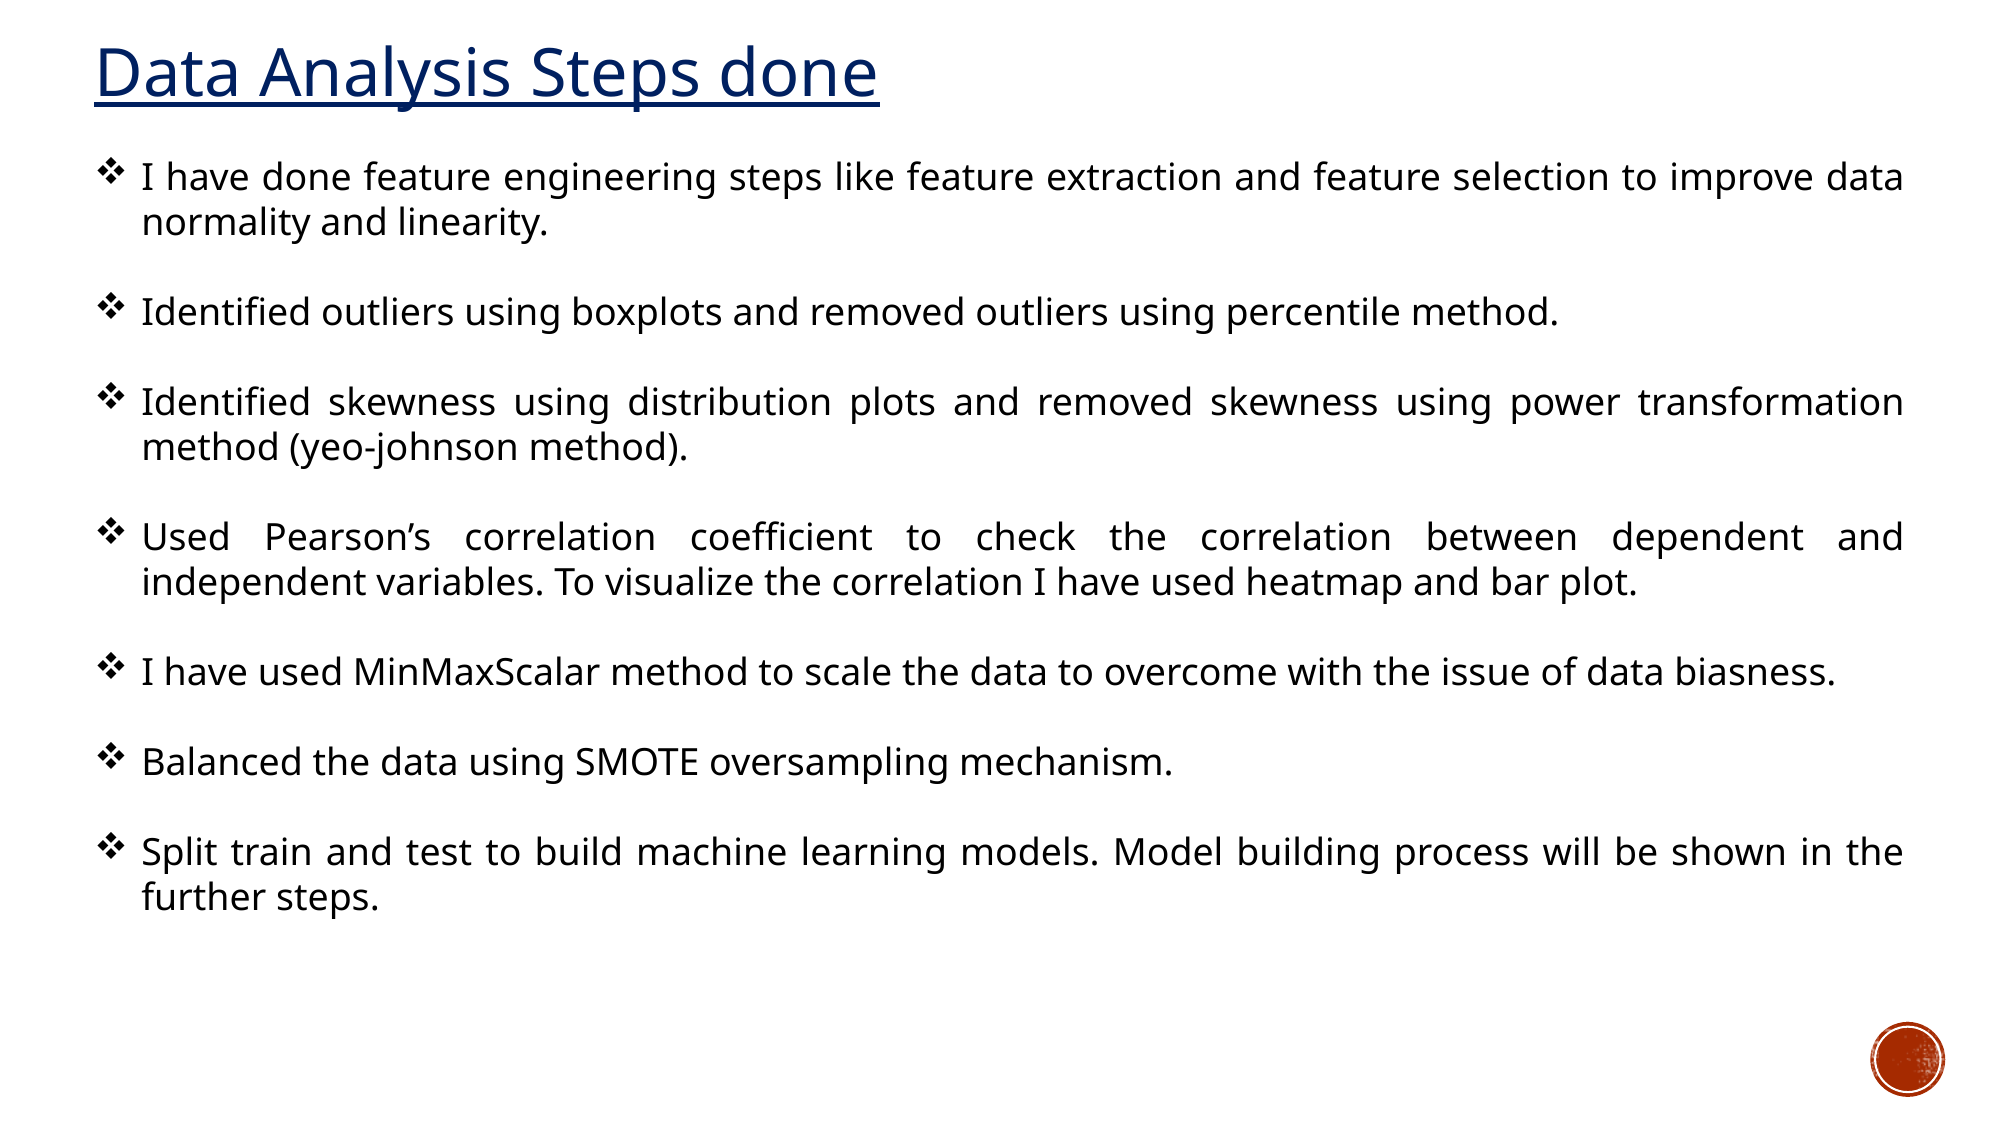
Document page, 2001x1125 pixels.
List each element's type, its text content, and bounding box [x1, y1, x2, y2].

text_box Data Analysis Steps done [79, 22, 1921, 118]
text_box I have done feature engineering steps like feature extraction and feature selection to improve data normality and linearity. Identified outliers using boxplots and removed outliers using percentile method. Identified skewness using distribution plots and removed skewness using power transformation method (yeo-johnson method). Used Pearson’s correlation coefficient to check the correlation between dependent and independent variables. To visualize the correlation I have used heatmap and bar plot. I have used MinMaxScalar method to scale the data to overcome with the issue of data biasness. Balanced the data using SMOTE oversampling mechanism. Split train and test to build machine learning models. Model building process will be shown in the further steps. [79, 145, 1921, 926]
